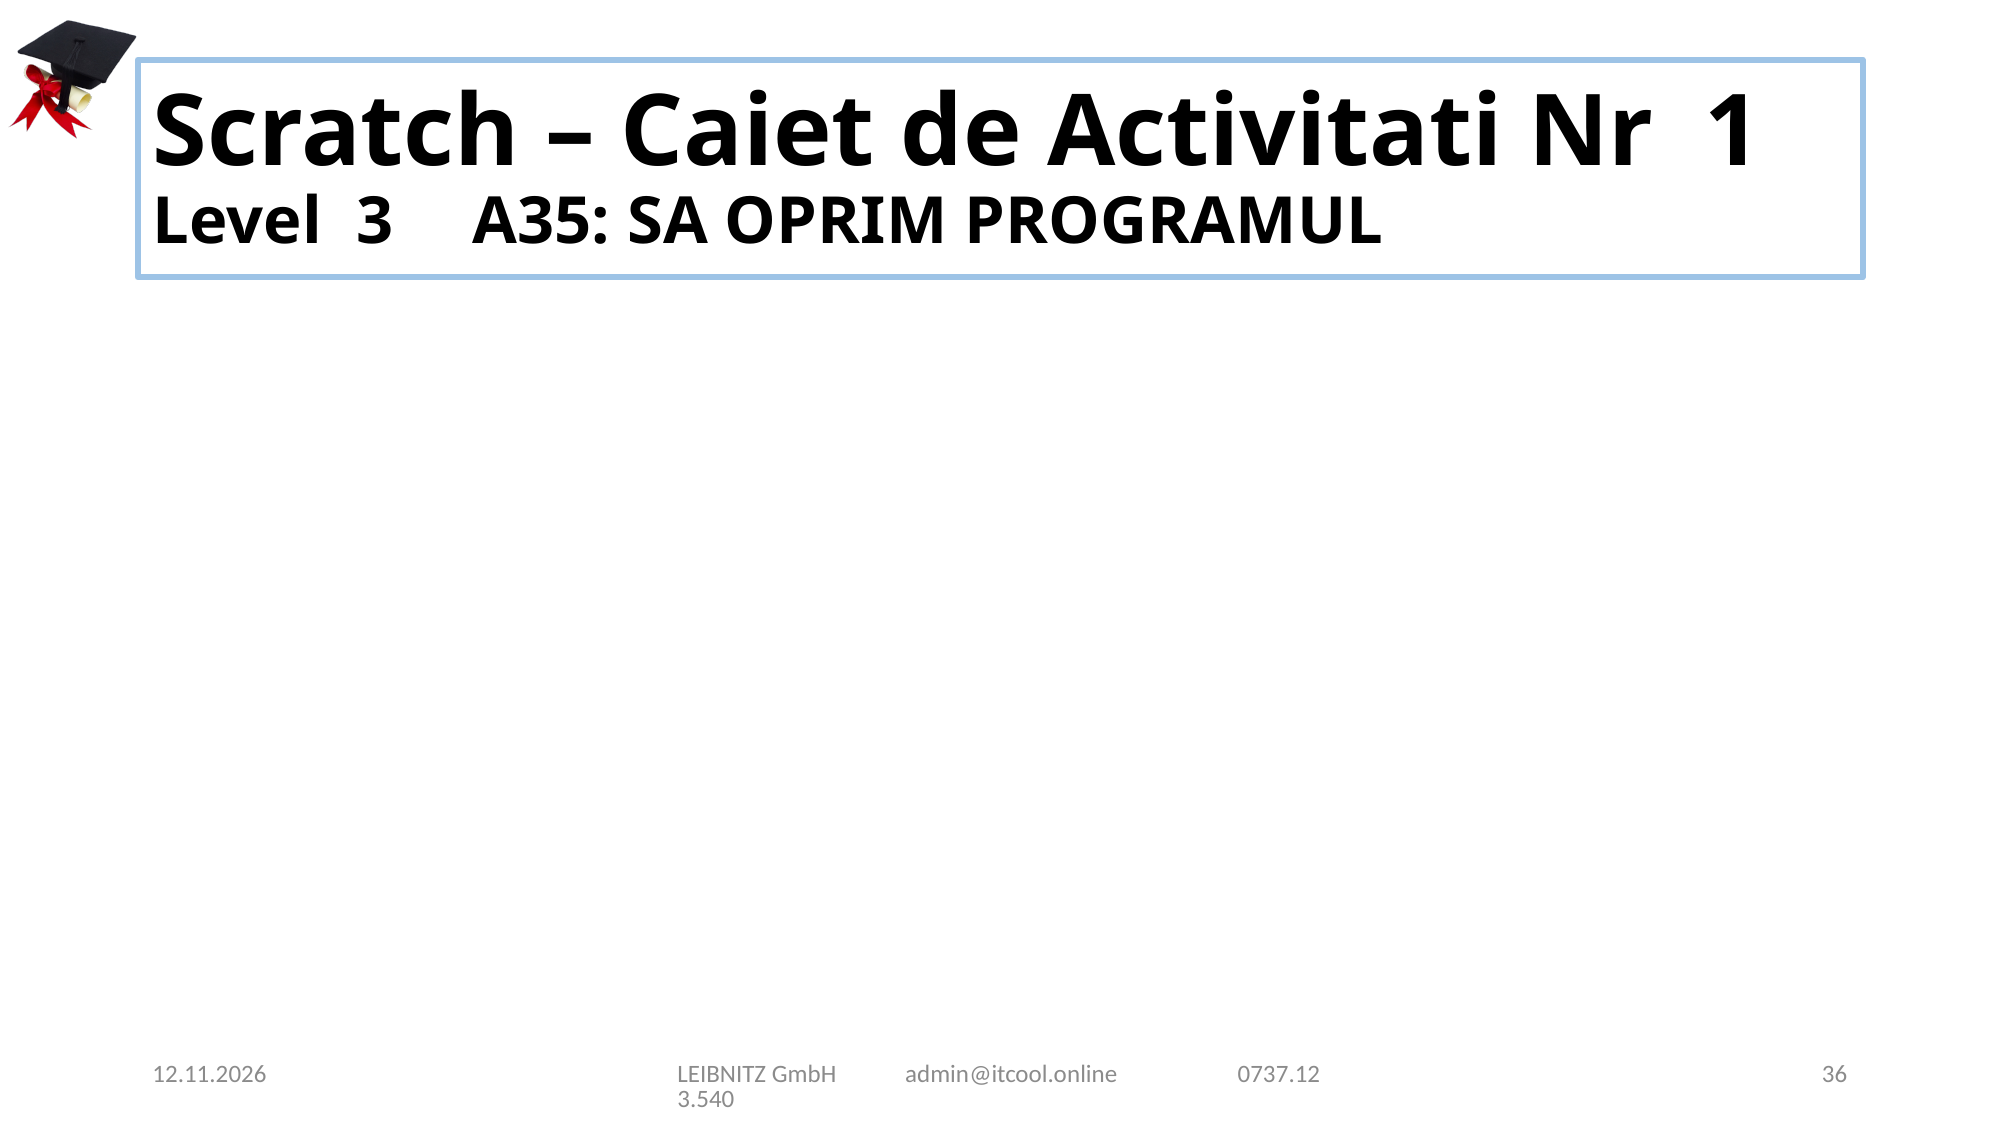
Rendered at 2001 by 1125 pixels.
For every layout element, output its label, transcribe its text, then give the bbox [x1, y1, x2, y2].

text_box Scratch – Caiet de Activitati Nr 1 Level 3 A35: SA OPRIM PROGRAMUL [137, 59, 1863, 278]
picture [7, 17, 138, 148]
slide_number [137, 1042, 588, 1103]
footer LEIBNITZ GmbH admin@itcool.online 0737.123.540 [662, 1042, 1338, 1103]
slide_number 36 [1412, 1042, 1863, 1103]
